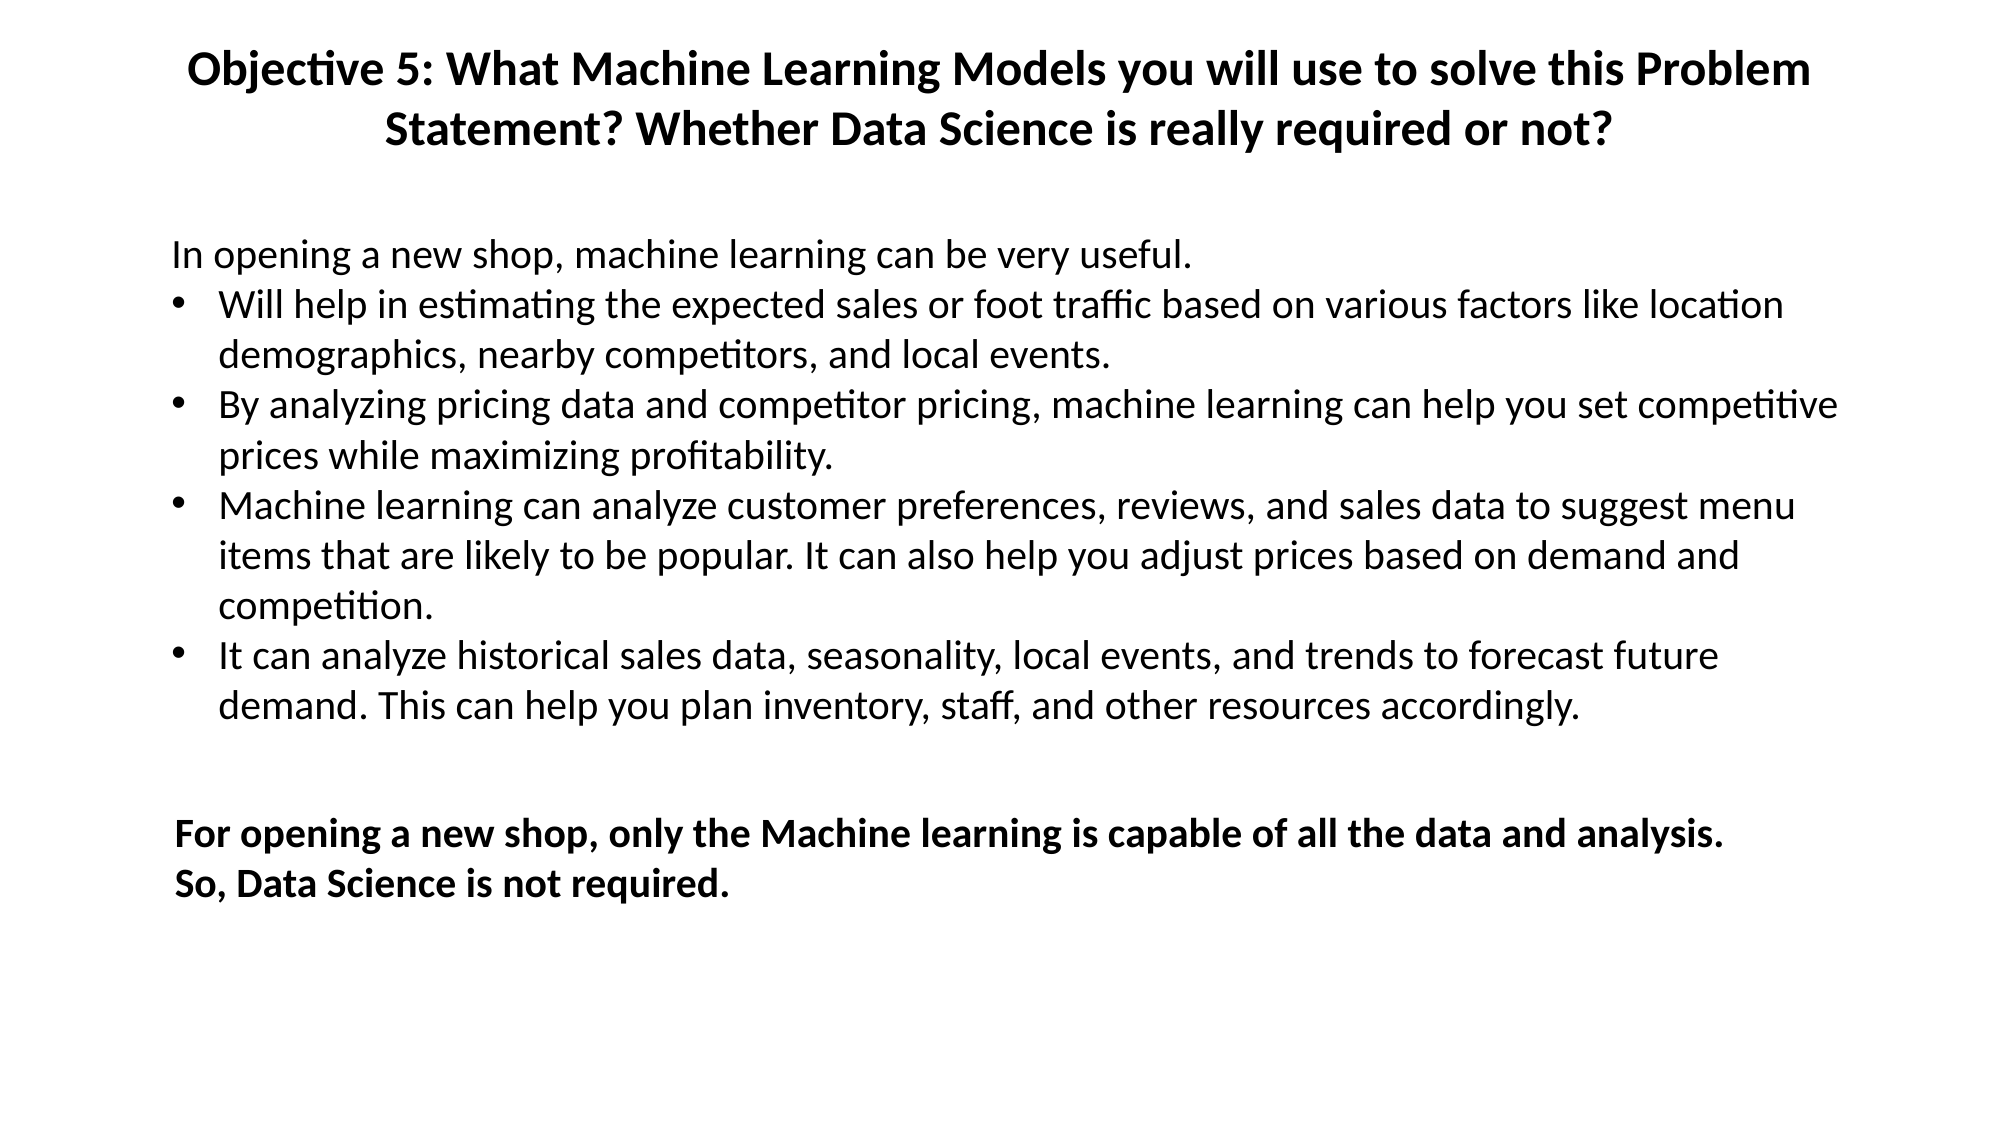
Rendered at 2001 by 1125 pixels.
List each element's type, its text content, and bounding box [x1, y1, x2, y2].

text_box In opening a new shop, machine learning can be very useful. Will help in estimating the expected sales or foot traffic based on various factors like location demographics, nearby competitors, and local events. By analyzing pricing data and competitor pricing, machine learning can help you set competitive prices while maximizing profitability. Machine learning can analyze customer preferences, reviews, and sales data to suggest menu items that are likely to be popular. It can also help you adjust prices based on demand and competition. It can analyze historical sales data, seasonality, local events, and trends to forecast future demand. This can help you plan inventory, staff, and other resources accordingly. [156, 219, 1884, 735]
text_box Objective 5: What Machine Learning Models you will use to solve this Problem Statement? Whether Data Science is really required or not? [55, 28, 1945, 163]
text_box For opening a new shop, only the Machine learning is capable of all the data and analysis. So, Data Science is not required. [159, 798, 1834, 914]
